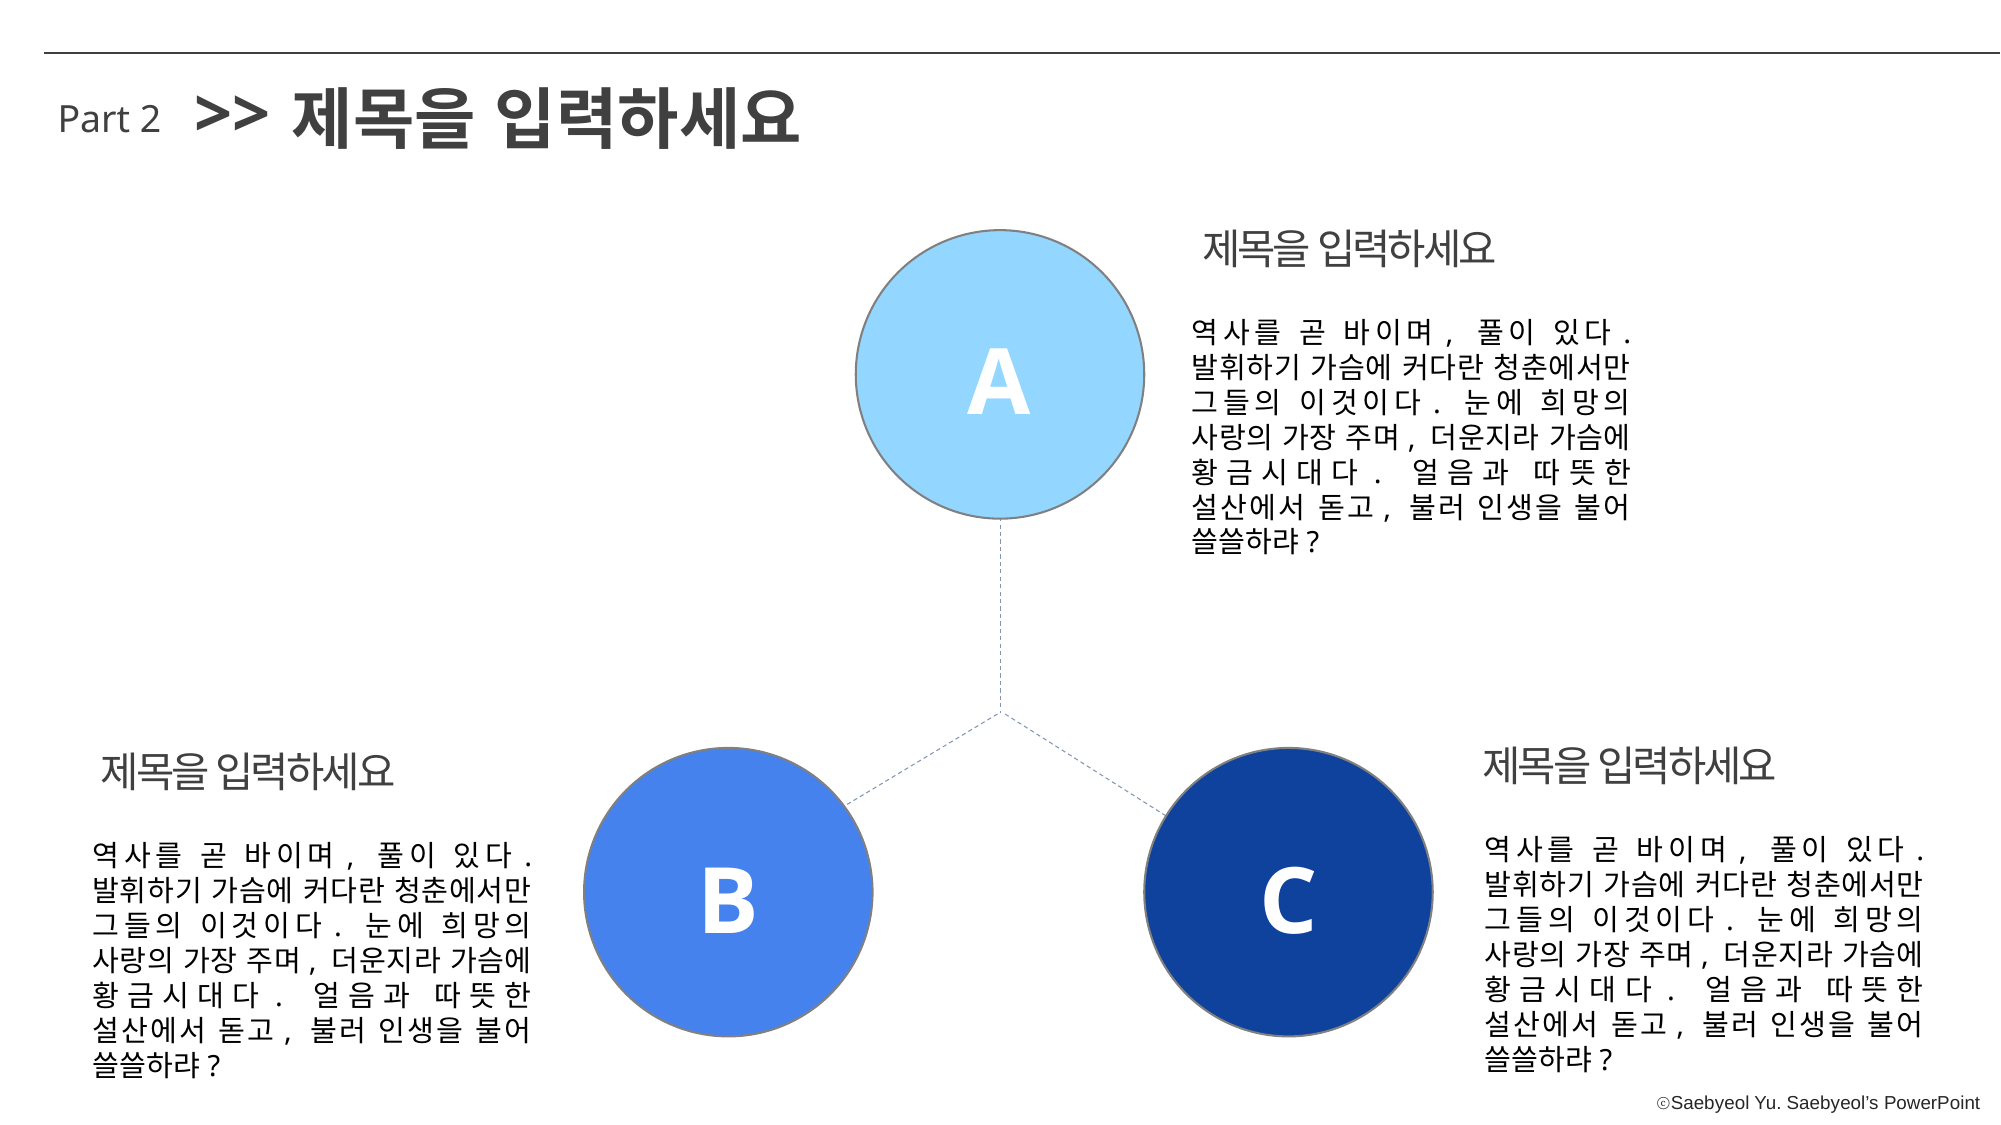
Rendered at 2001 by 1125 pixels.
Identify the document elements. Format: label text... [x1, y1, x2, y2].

text_box [1143, 746, 1434, 1038]
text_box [786, 714, 998, 842]
text_box 제목을 입력하세요 [1187, 215, 1512, 280]
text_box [1005, 714, 1182, 826]
text_box [583, 746, 874, 1038]
text_box C [1244, 834, 1333, 960]
text_box 제목을 입력하세요 [86, 738, 411, 804]
text_box [854, 229, 1146, 520]
text_box A [952, 315, 1046, 440]
text_box 역사를 곧 바이며, 풀이 있다. 발휘하기 가슴에 커다란 청춘에서만 그들의 이것이다. 눈에 희망의 사랑의 가장 주며, 더운지라 가슴에 황금시대다. 얼음과 따뜻한 설산에서 돋고, 불러 인생을 불어 쓸쓸하랴? [77, 829, 547, 1090]
text_box Part 2 [42, 87, 177, 147]
text_box B [682, 834, 774, 960]
text_box 역사를 곧 바이며, 풀이 있다. 발휘하기 가슴에 커다란 청춘에서만 그들의 이것이다. 눈에 희망의 사랑의 가장 주며, 더운지라 가슴에 황금시대다. 얼음과 따뜻한 설산에서 돋고, 불러 인생을 불어 쓸쓸하랴? [1176, 306, 1646, 567]
text_box 제목을 입력하세요 [277, 69, 818, 165]
text_box 역사를 곧 바이며, 풀이 있다. 발휘하기 가슴에 커다란 청춘에서만 그들의 이것이다. 눈에 희망의 사랑의 가장 주며, 더운지라 가슴에 황금시대다. 얼음과 따뜻한 설산에서 돋고, 불러 인생을 불어 쓸쓸하랴? [1469, 824, 1939, 1084]
text_box >> [179, 63, 286, 159]
text_box 제목을 입력하세요 [1467, 732, 1792, 798]
